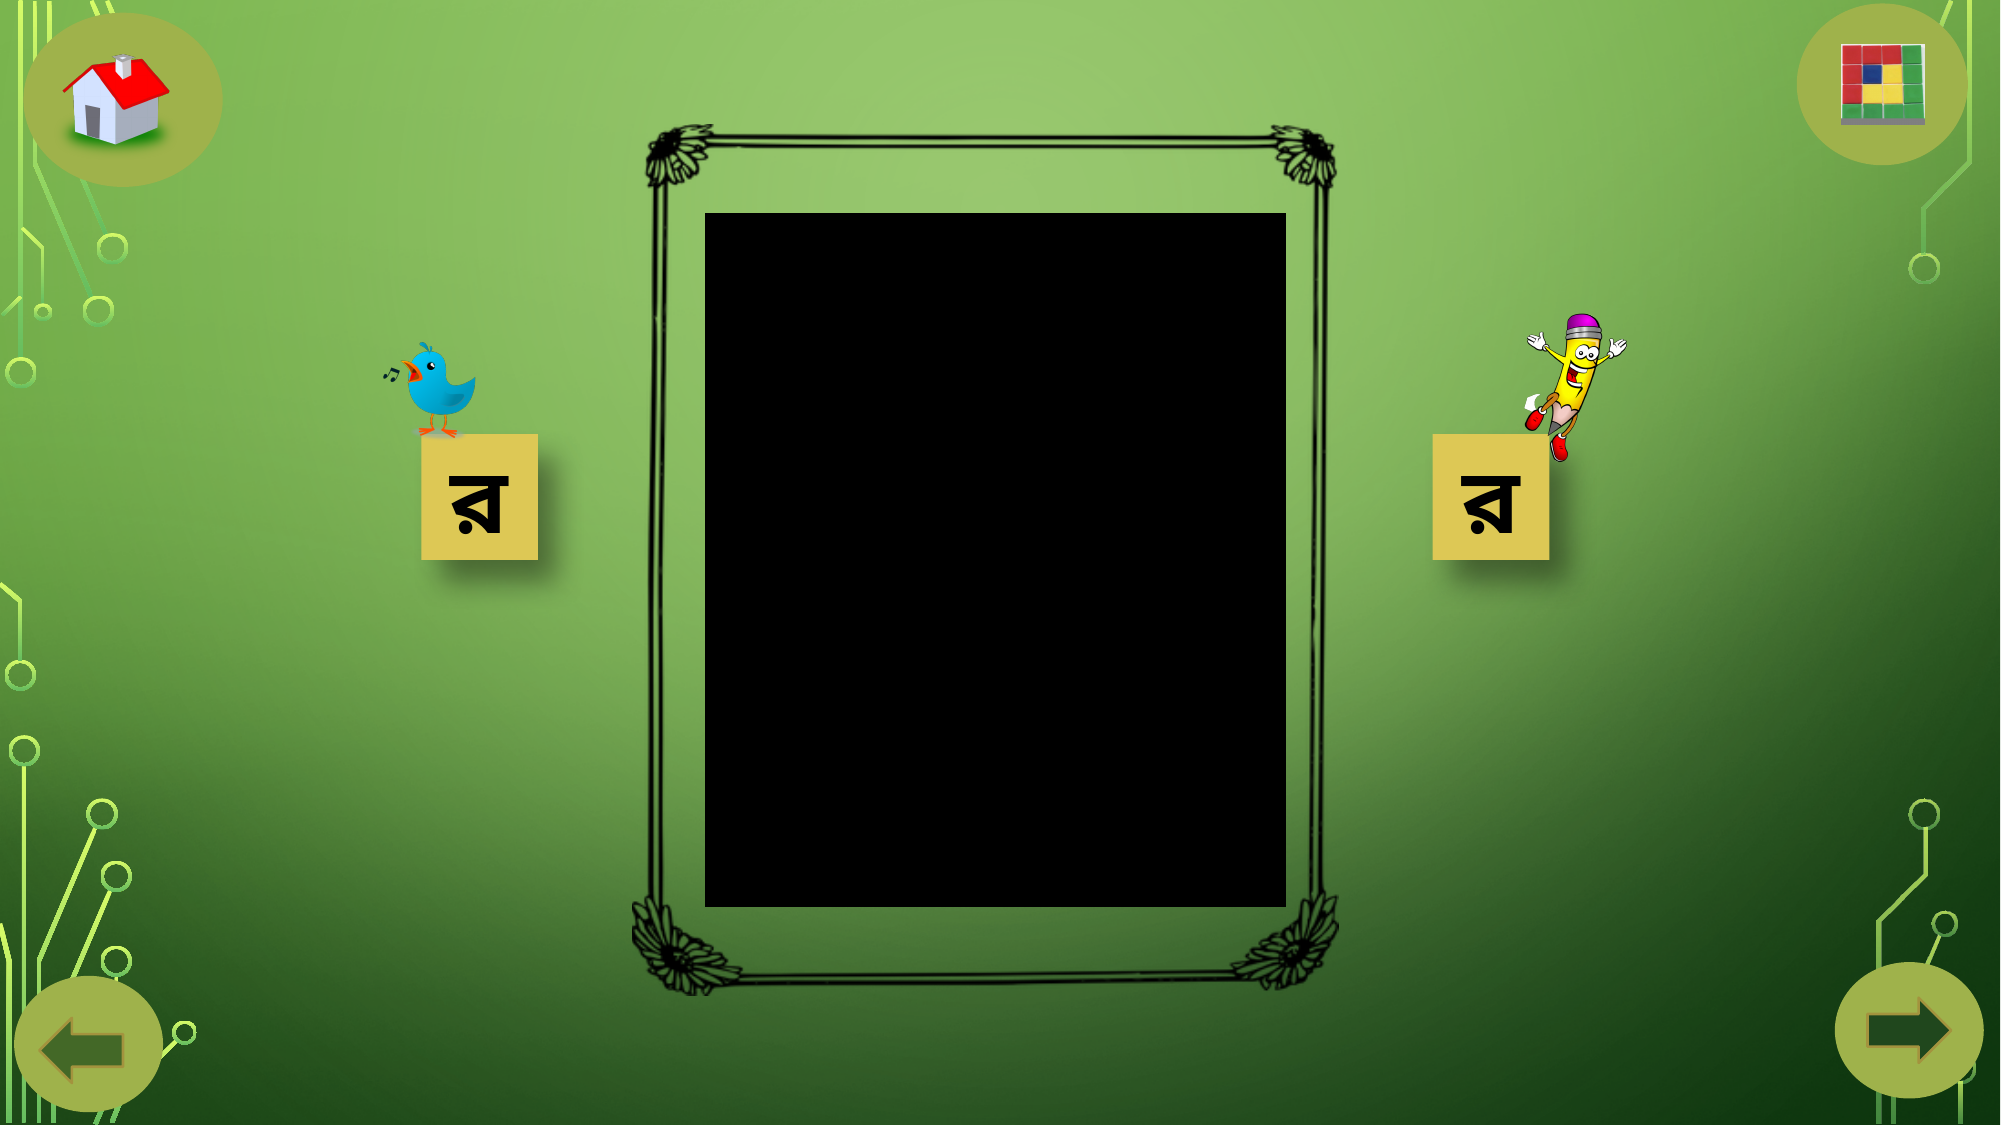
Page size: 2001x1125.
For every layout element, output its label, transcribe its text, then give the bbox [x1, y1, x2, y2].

picture [632, 124, 1339, 206]
text_box র [1431, 433, 1551, 561]
text_box র [420, 433, 539, 561]
picture [632, 914, 1339, 996]
text_box [18, 980, 159, 1108]
text_box [27, 17, 219, 183]
picture [53, 54, 179, 160]
picture [1484, 295, 1631, 465]
text_box [38, 1016, 125, 1085]
picture [1841, 44, 1925, 125]
text_box [1839, 966, 1980, 1095]
text_box [1801, 7, 1964, 161]
text_box [1866, 996, 1953, 1065]
picture [379, 334, 488, 446]
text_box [549, 206, 1422, 914]
